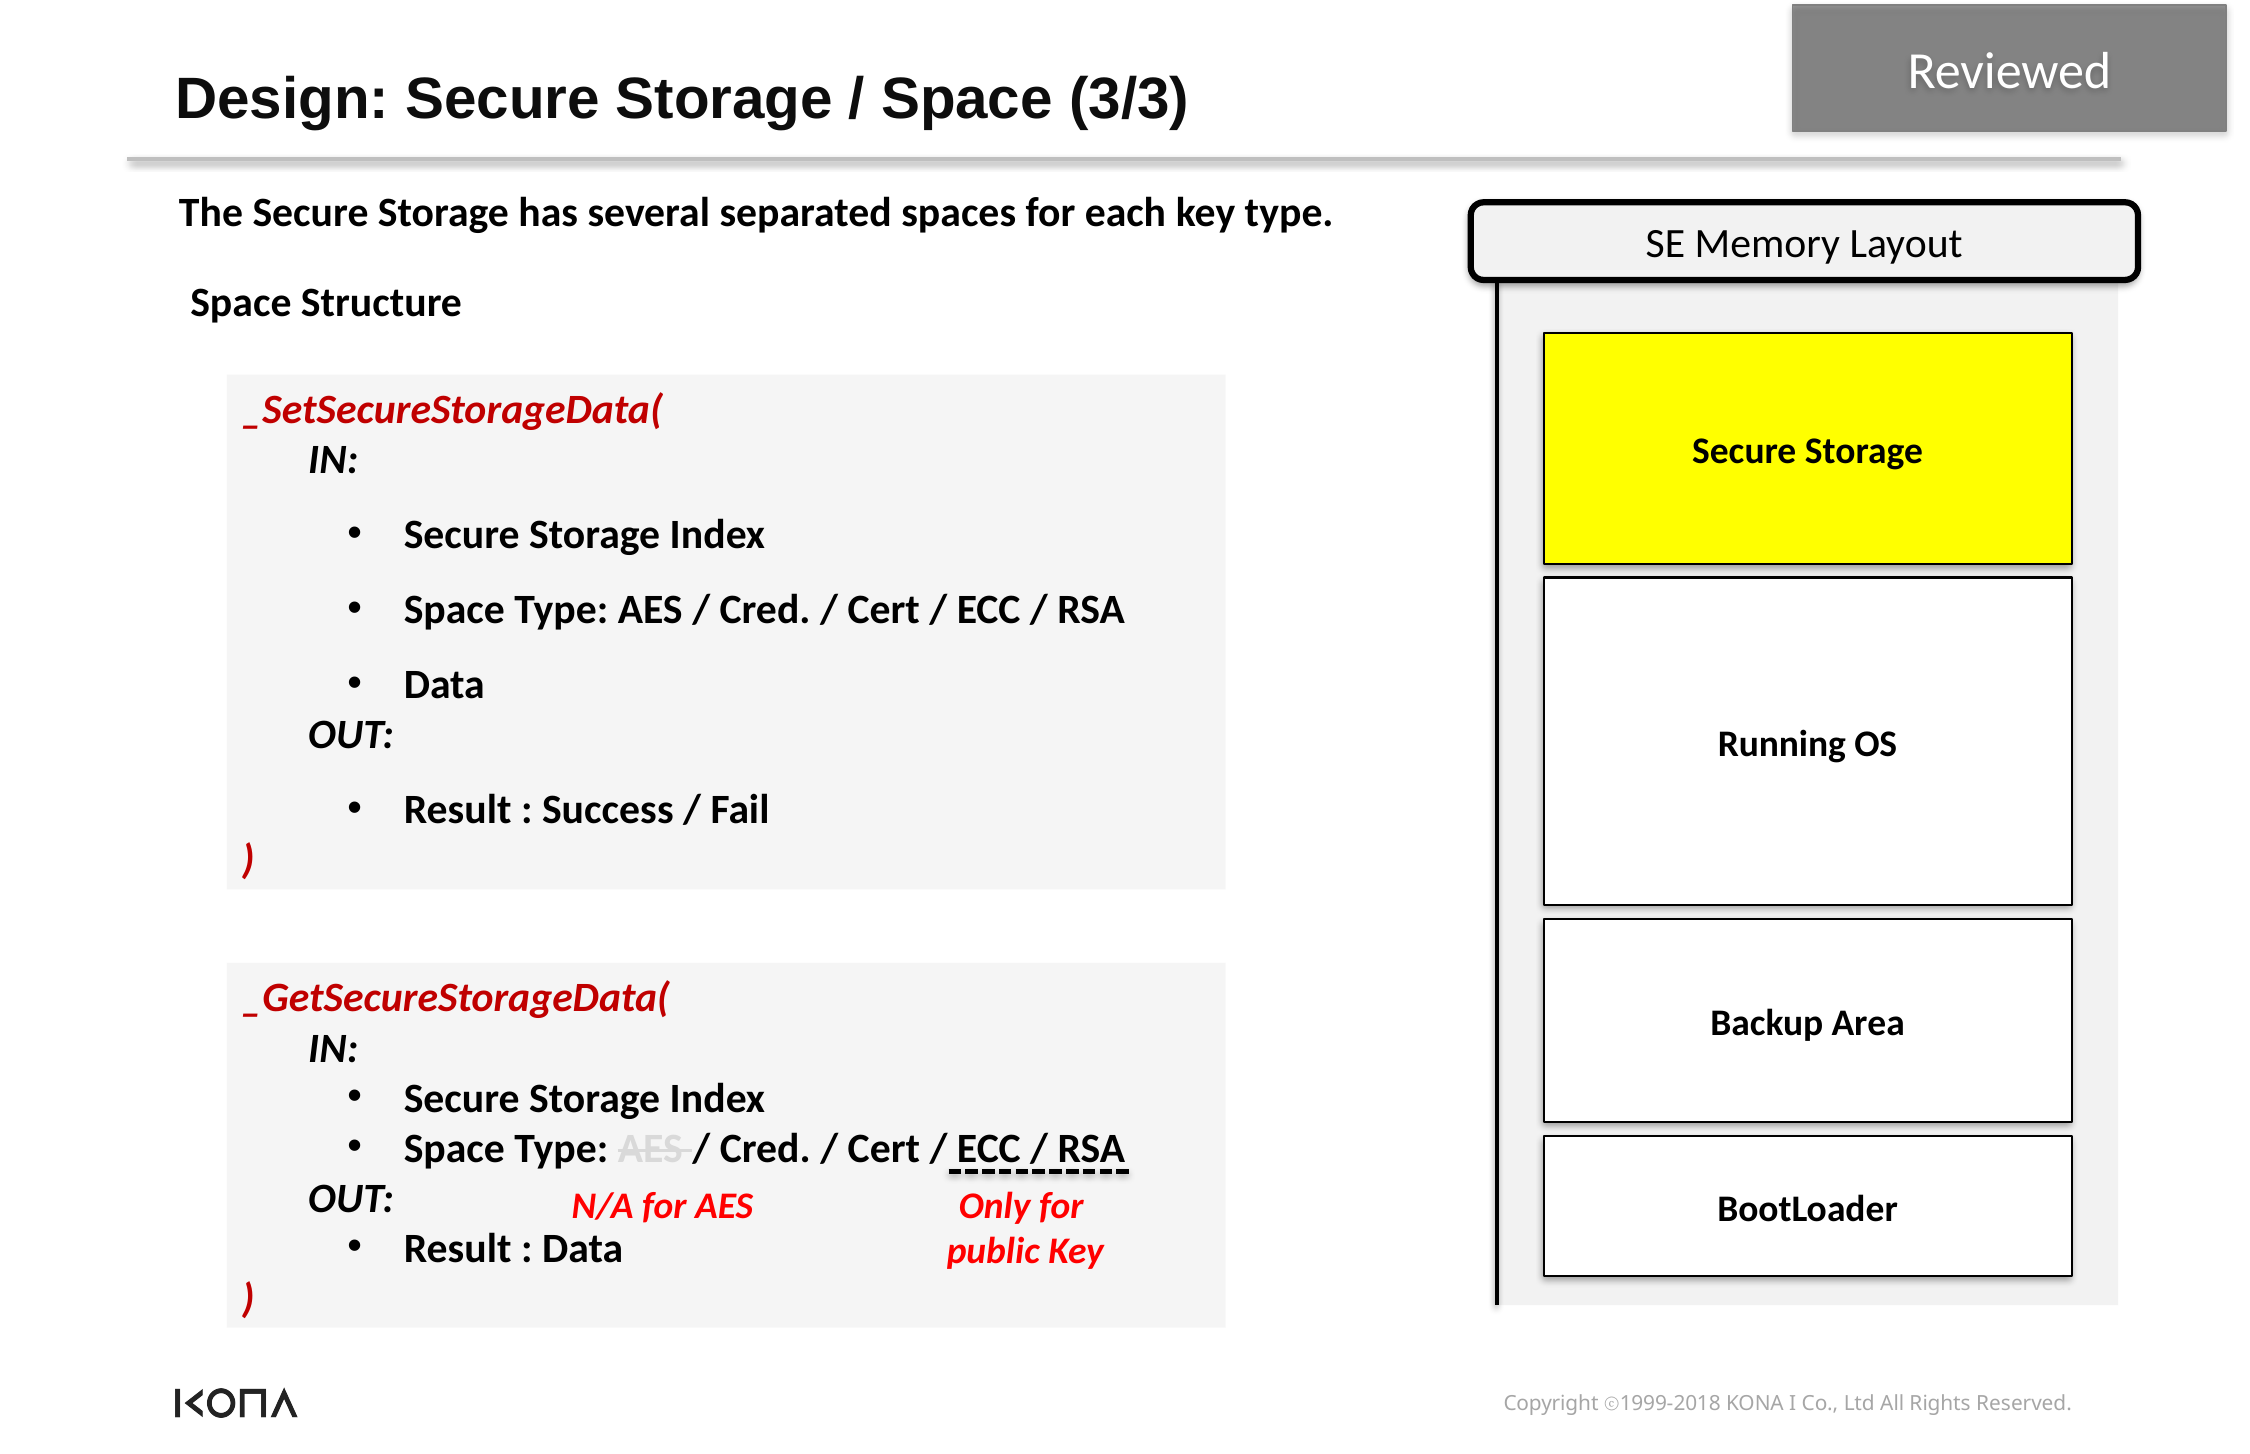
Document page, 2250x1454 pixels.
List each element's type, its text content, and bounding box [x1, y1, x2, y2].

text_box Secure Storage [1543, 332, 2072, 565]
text_box BootLoader [1543, 1135, 2072, 1277]
text_box Space Structure [175, 267, 597, 333]
text_box SE Memory Layout [1470, 201, 2139, 281]
text_box The Secure Storage has several separated spaces for each key type. [164, 176, 1350, 242]
text_box Design: Secure Storage / Space (3/3) [175, 60, 1787, 131]
text_box Only for public Key [931, 1174, 1119, 1279]
text_box [1503, 289, 2119, 1306]
picture [175, 1387, 298, 1418]
text_box Reviewed [1792, 4, 2227, 132]
text_box Running OS [1543, 577, 2072, 906]
text_box Backup Area [1543, 918, 2072, 1123]
text_box N/A for AES [556, 1174, 769, 1234]
text_box _GetSecureStorageData( IN: Secure Storage Index Space Type: AES / Cred. / Cert / ECC / RSA OUT: Result : Data ) [226, 962, 1226, 1328]
text_box _SetSecureStorageData( IN: Secure Storage Index Space Type: AES / Cred. / Cert / ECC / RSA Data OUT: Result : Success / Fail ) [226, 374, 1226, 890]
